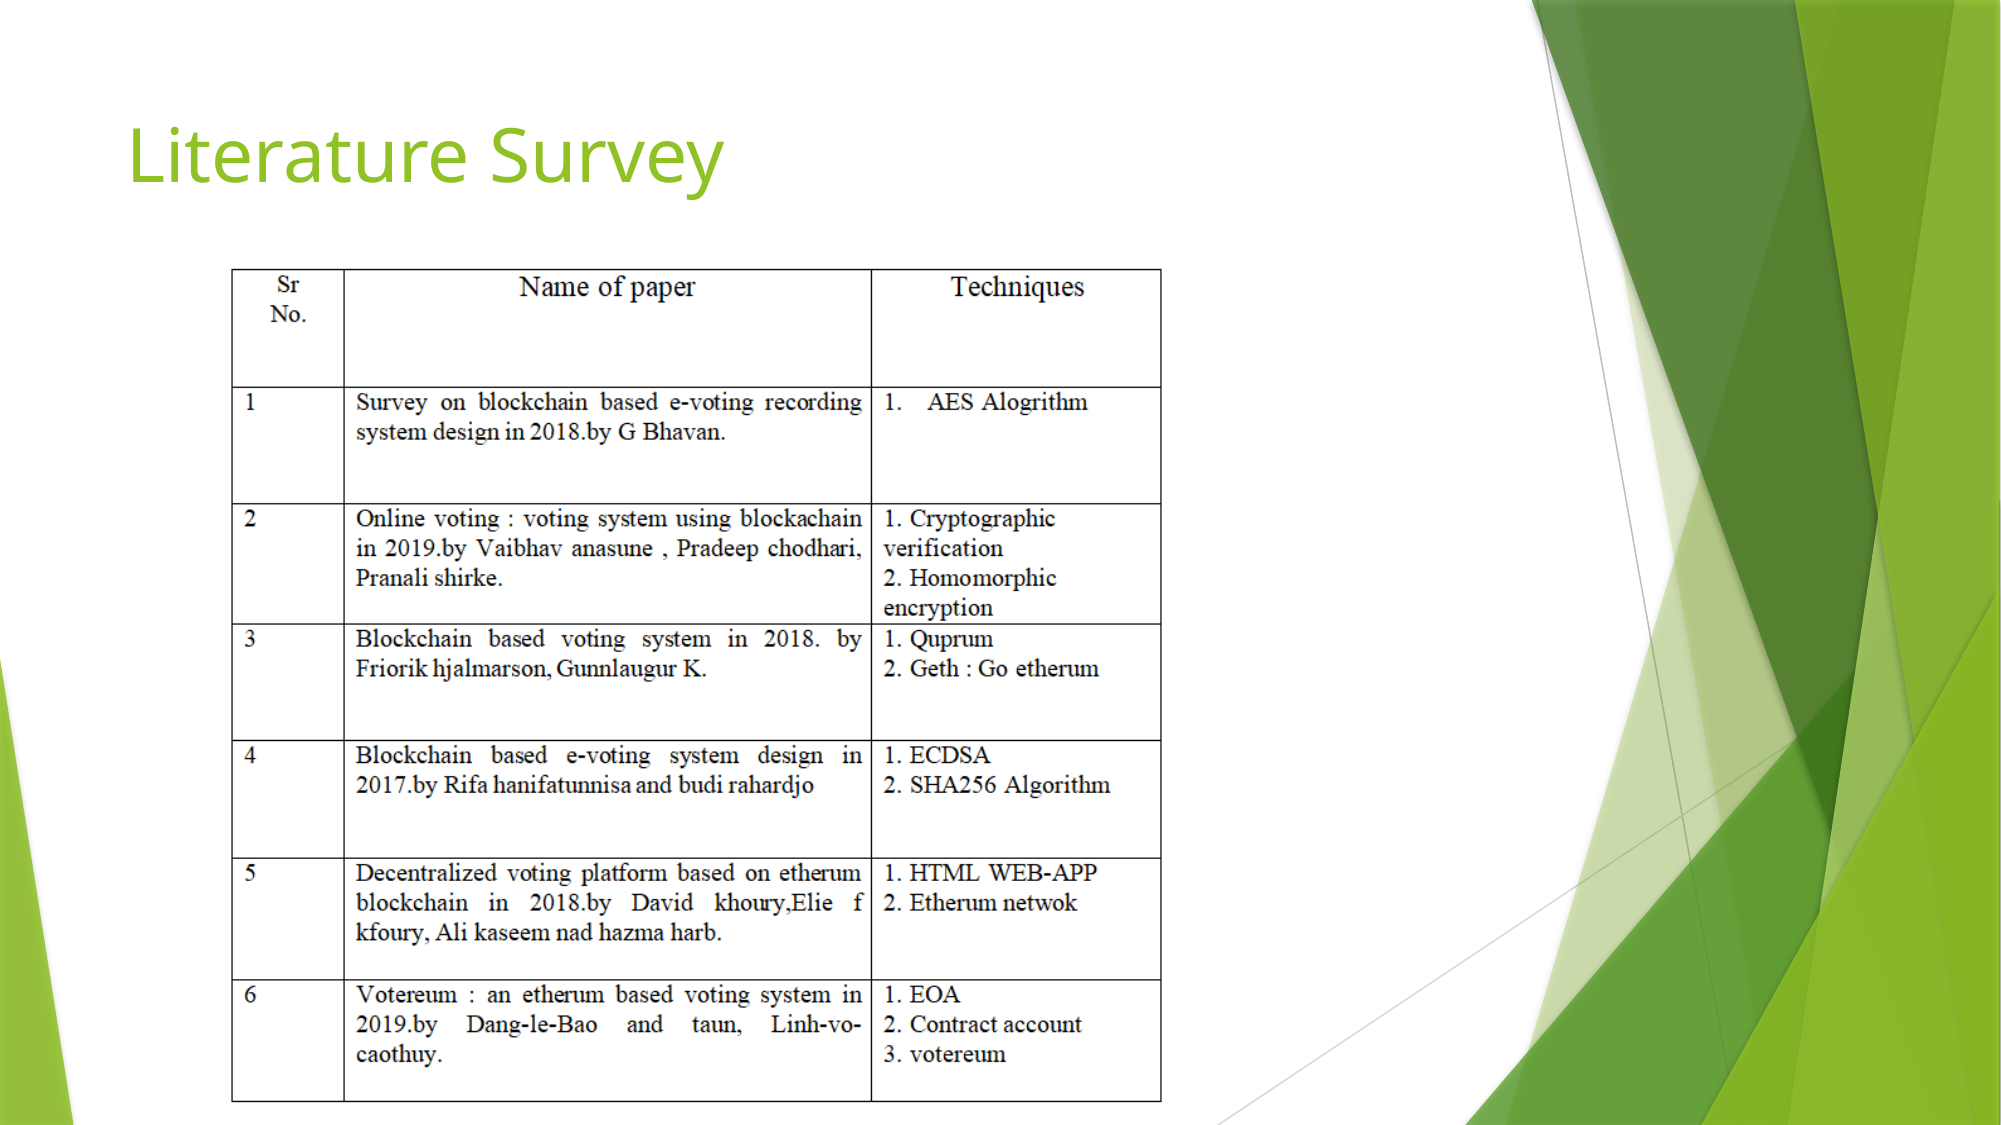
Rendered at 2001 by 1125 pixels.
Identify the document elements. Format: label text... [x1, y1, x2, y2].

picture [223, 259, 1169, 1110]
title Literature Survey [111, 99, 1522, 317]
